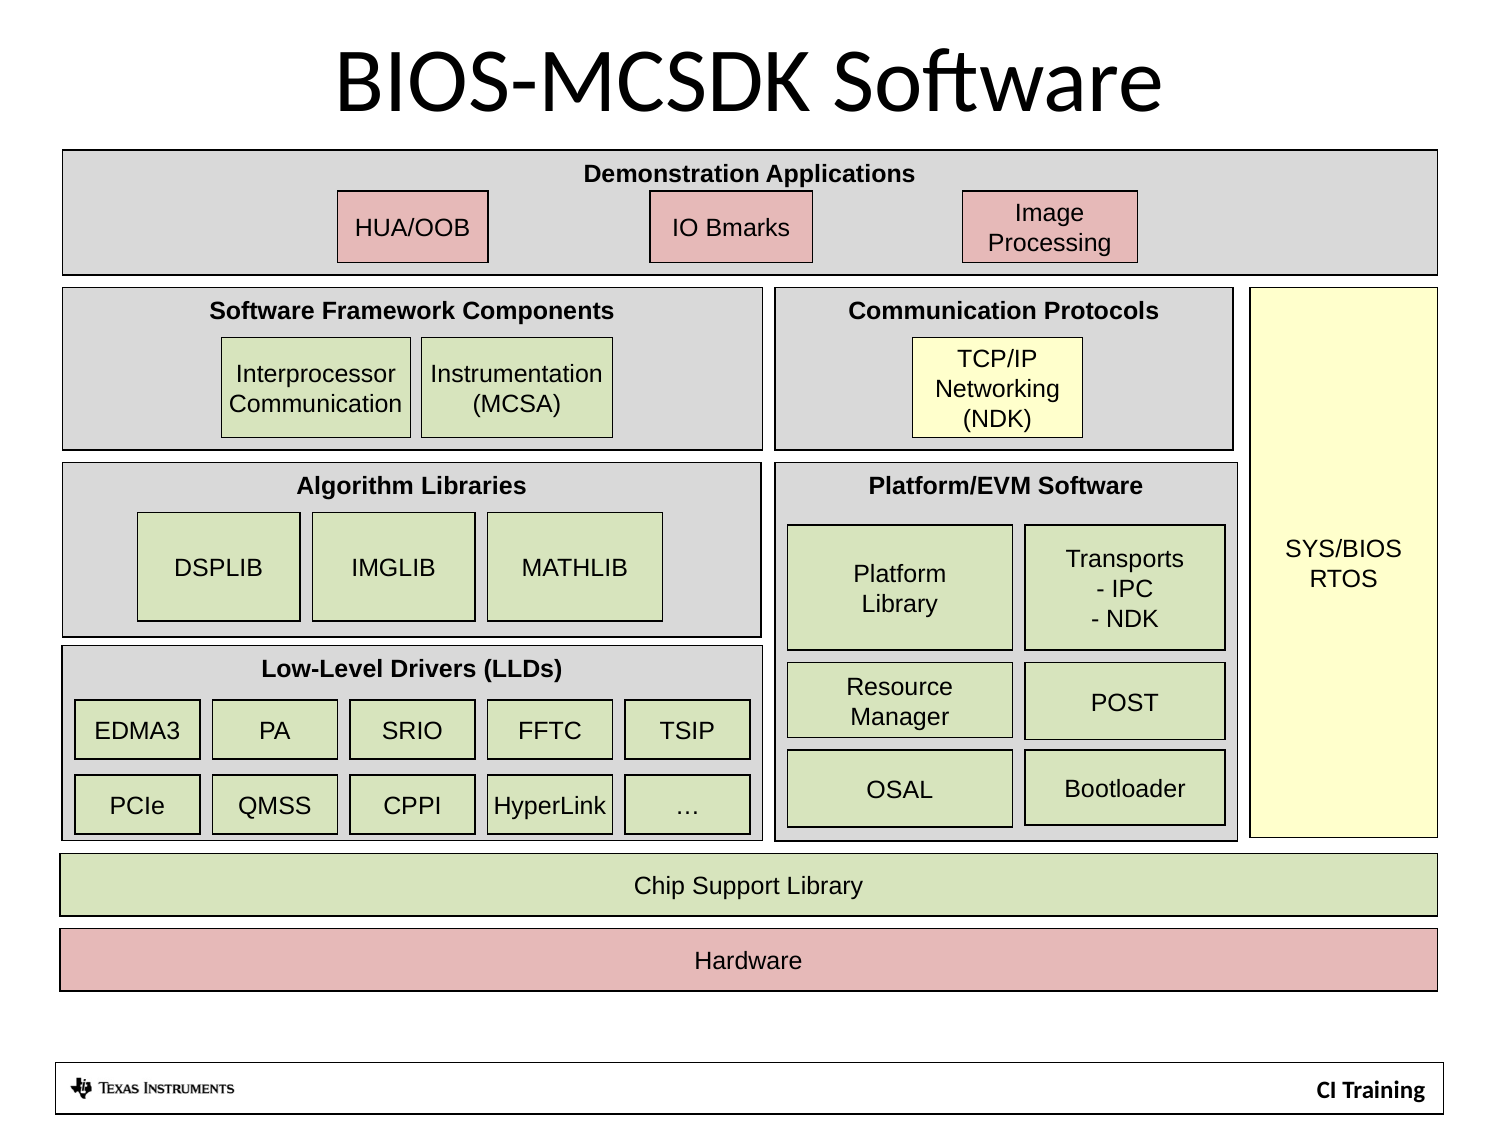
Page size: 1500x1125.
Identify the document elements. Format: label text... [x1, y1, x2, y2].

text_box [62, 149, 1438, 276]
title BIOS-MCSDK Software [74, 12, 1426, 138]
text_box SYS/BIOS RTOS [1250, 287, 1438, 644]
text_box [774, 462, 1238, 842]
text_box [62, 462, 762, 638]
text_box Hardware [59, 928, 1438, 992]
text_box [774, 287, 1234, 451]
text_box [59, 644, 1438, 917]
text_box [62, 287, 763, 451]
picture [59, 1066, 245, 1110]
